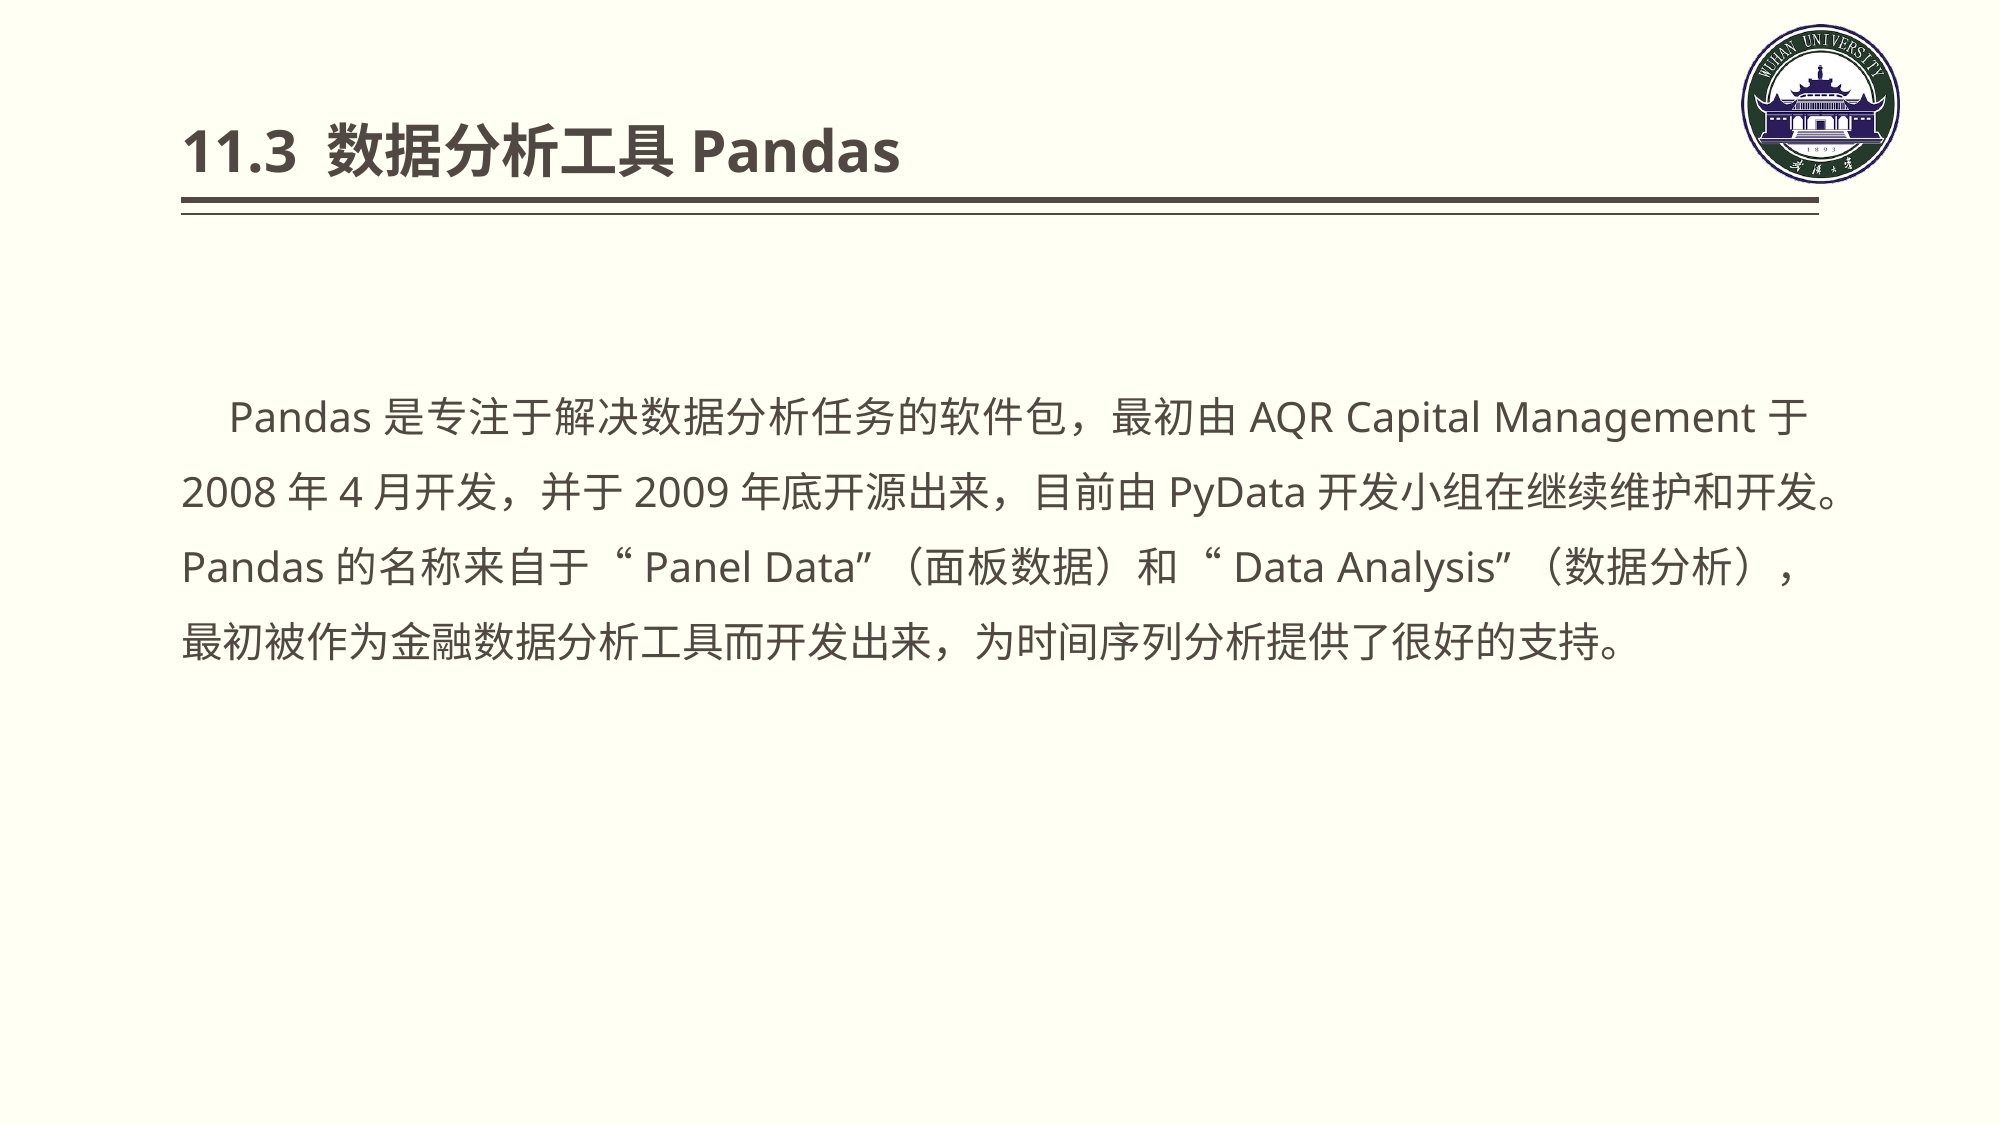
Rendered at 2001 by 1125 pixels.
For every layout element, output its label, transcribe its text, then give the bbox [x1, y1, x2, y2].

title 11.3 数据分析工具Pandas [181, 12, 1819, 193]
list Pandas是专注于解决数据分析任务的软件包，最初由AQR Capital Management于2008年4月开发，并于2009年底开源出来，目前由PyData开发小组在继续维护和开发。Pandas的名称来自于“Panel Data”（面板数据）和“Data Analysis”（数据分析），最初被作为金融数据分析工具而开发出来，为时间序列分析提供了很好的支持。 [181, 358, 1819, 1013]
picture [1819, 24, 1900, 184]
